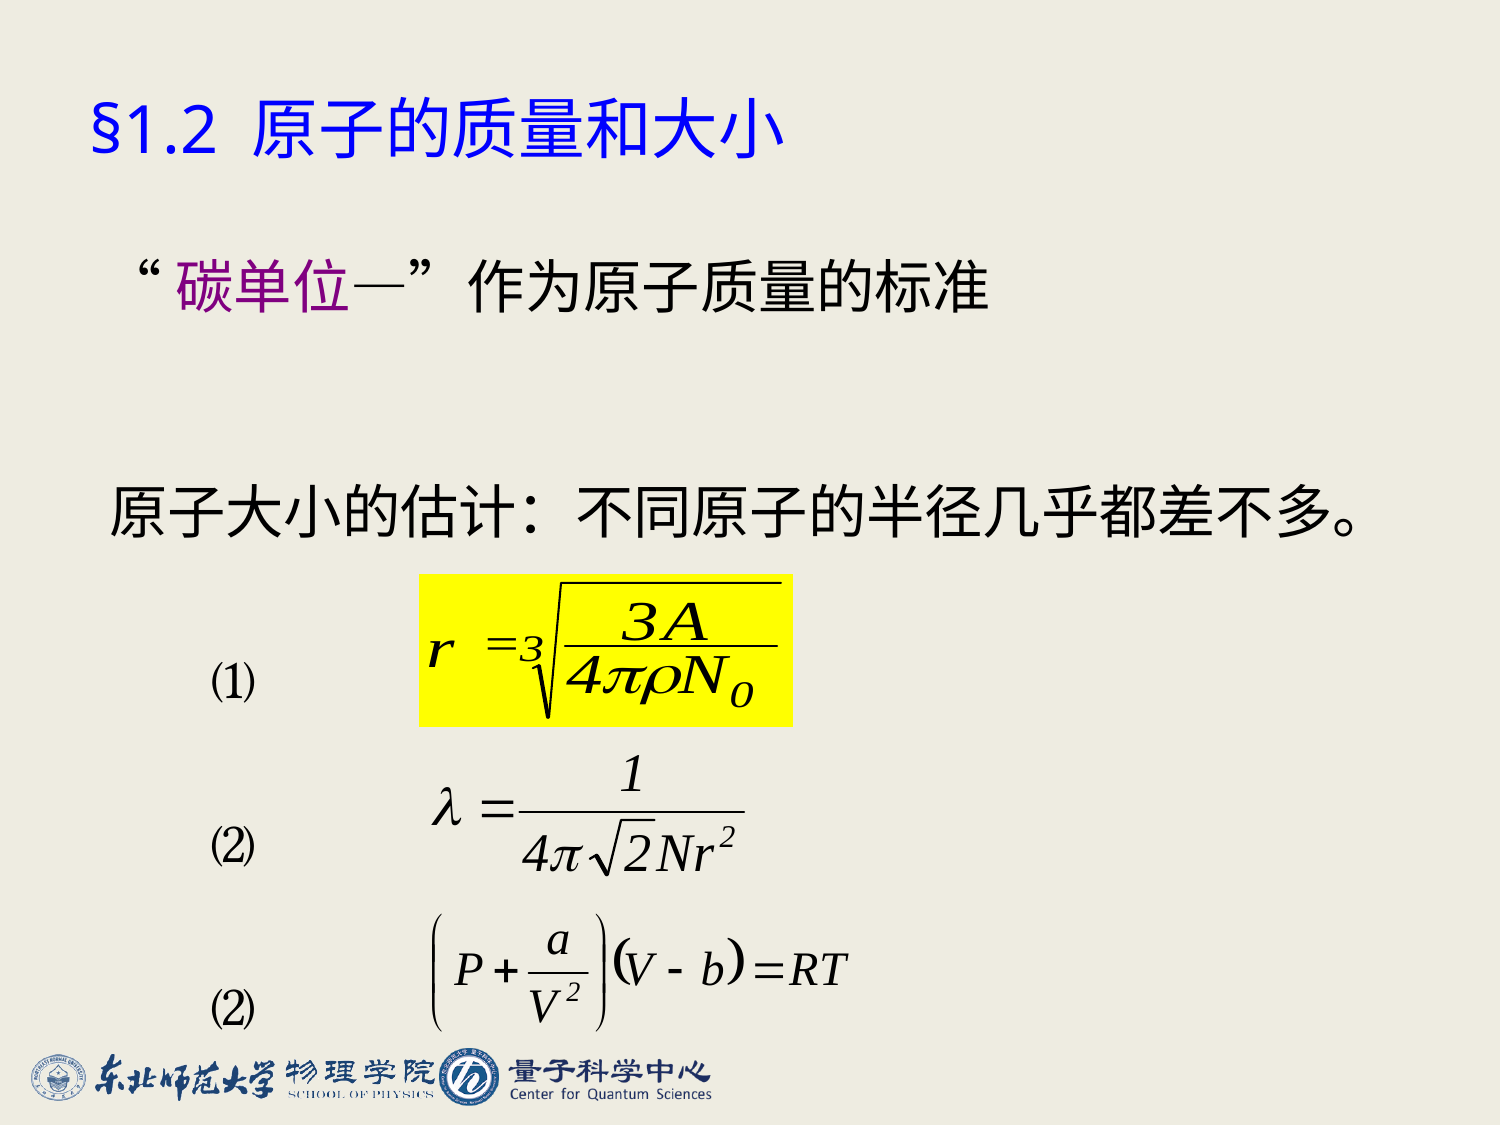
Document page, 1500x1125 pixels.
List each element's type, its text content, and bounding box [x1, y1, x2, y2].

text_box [422, 904, 861, 1042]
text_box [418, 573, 794, 728]
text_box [422, 740, 754, 890]
title §1.2 原子的质量和大小 [75, 45, 1425, 209]
picture [20, 1046, 719, 1108]
text_box ⑴ ⑵ ⑵ [194, 633, 386, 1045]
text_box 原子大小的估计：不同原子的半径几乎都差不多。 [94, 467, 1500, 553]
